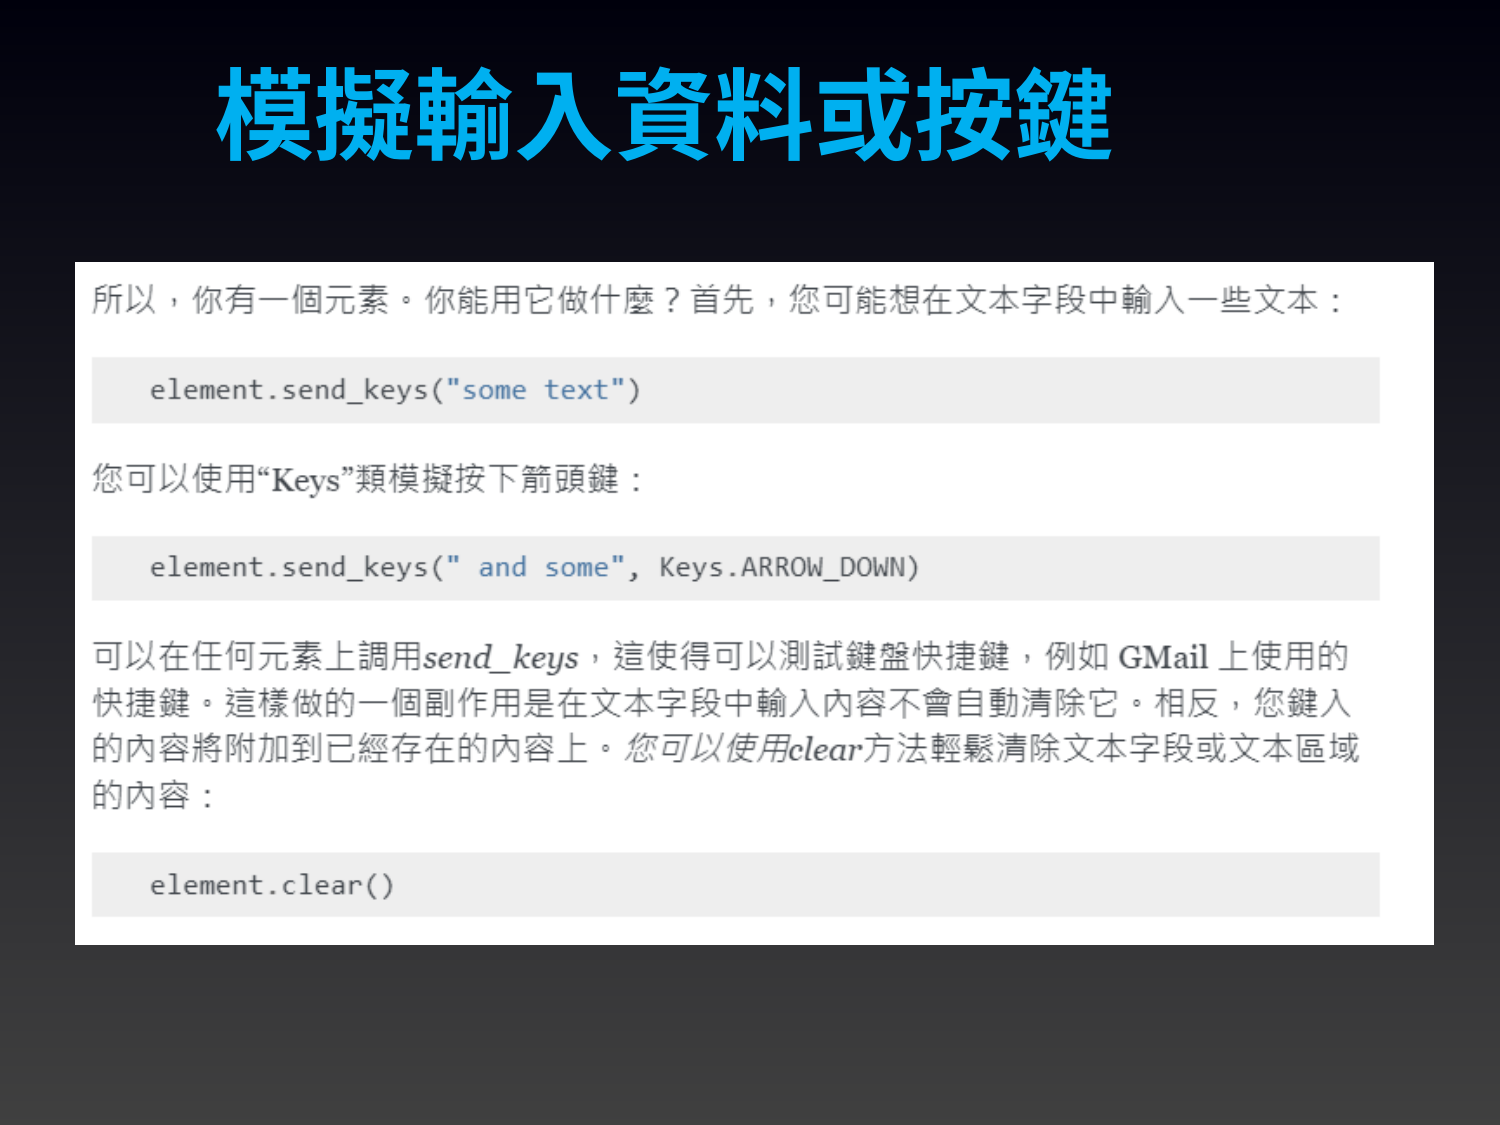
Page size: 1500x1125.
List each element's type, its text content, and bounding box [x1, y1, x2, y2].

picture [74, 262, 1435, 945]
text_box 模擬輸入資料或按鍵 [199, 24, 1325, 188]
